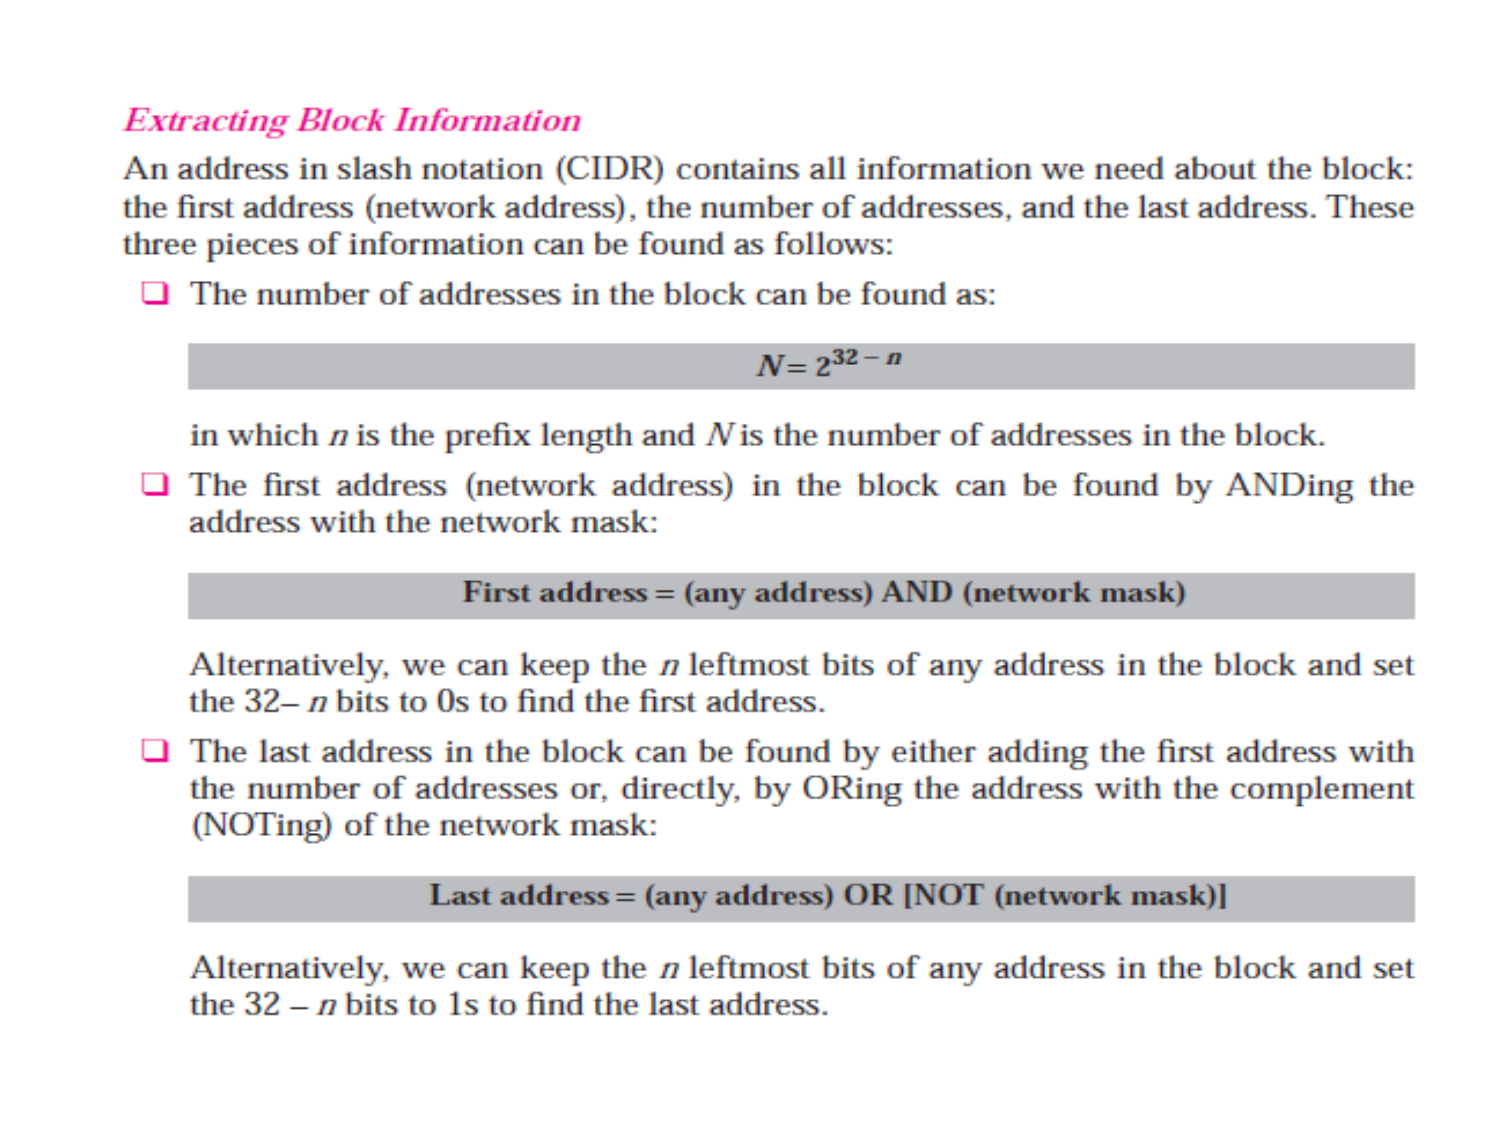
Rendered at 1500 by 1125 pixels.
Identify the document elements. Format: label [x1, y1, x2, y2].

picture [87, 87, 1426, 1027]
